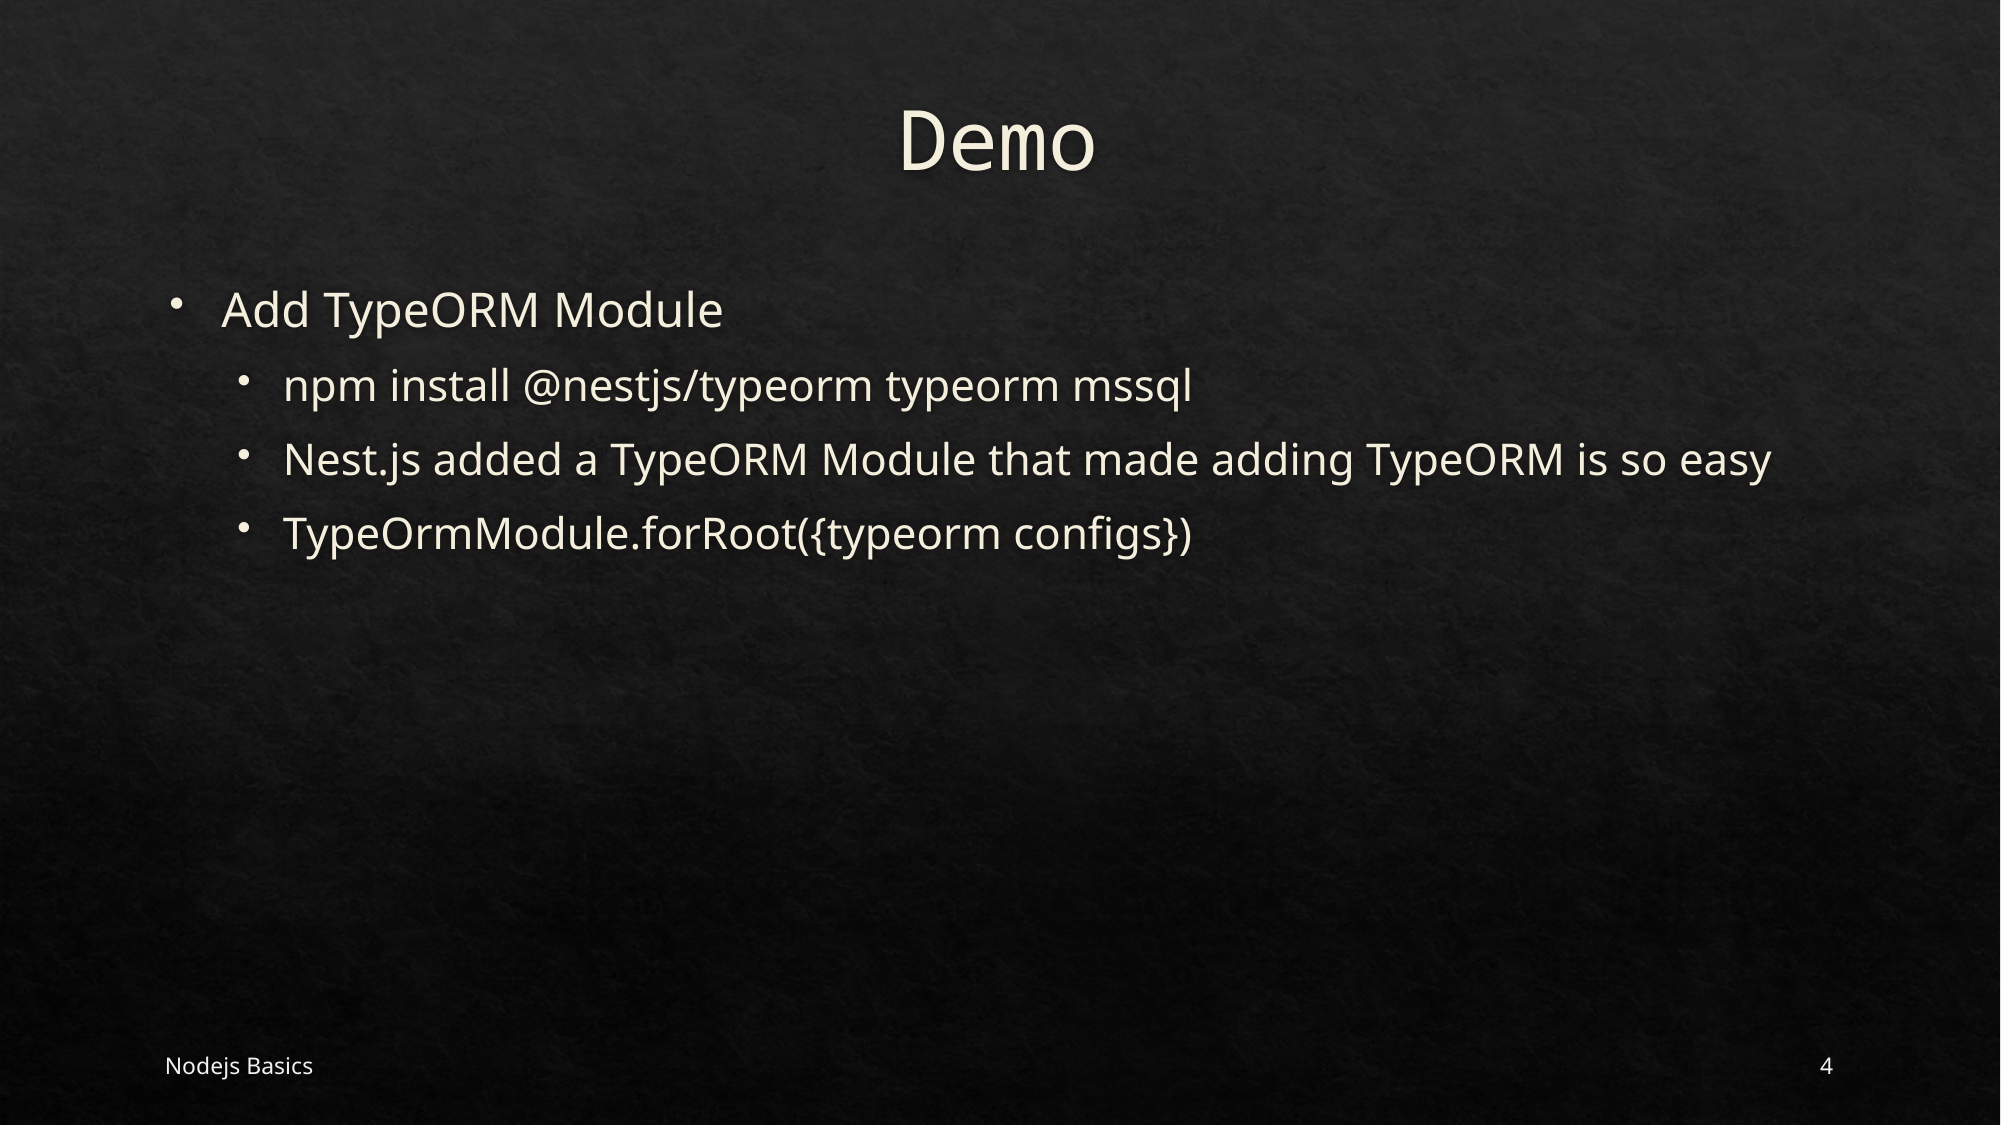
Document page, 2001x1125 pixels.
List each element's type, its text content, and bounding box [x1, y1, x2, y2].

list Add TypeORM Module npm install @nestjs/typeorm typeorm mssql Nest.js added a TypeORM Module that made adding TypeORM is so easy TypeOrmModule.forRoot({typeorm configs}) [149, 265, 1849, 1020]
slide_number 4 [1724, 1037, 1849, 1098]
title Demo [149, 39, 1849, 247]
footer Nodejs Basics [149, 1037, 1245, 1098]
